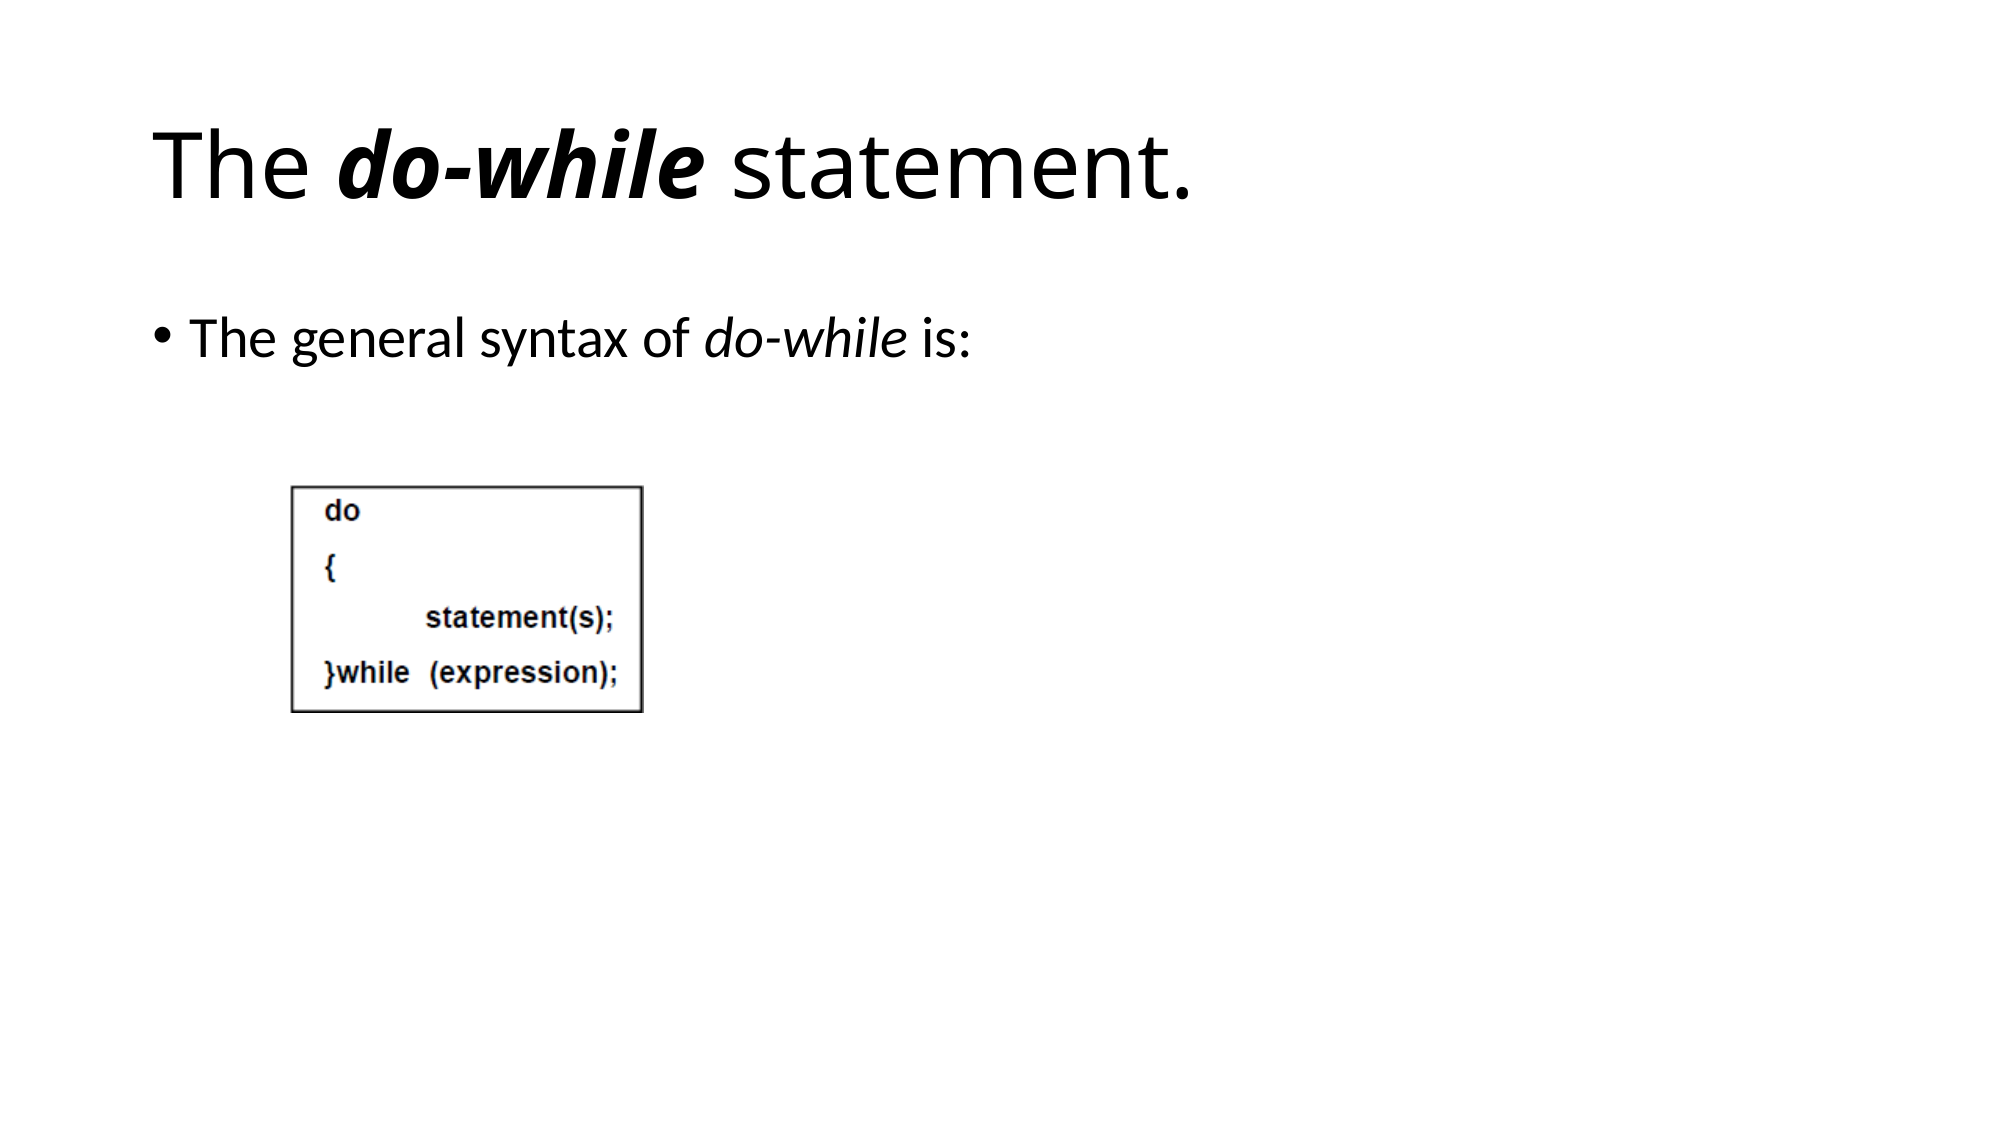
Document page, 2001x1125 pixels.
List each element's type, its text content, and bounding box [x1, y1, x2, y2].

list The general syntax of do-while is: [137, 299, 1863, 1014]
title The do-while statement. [137, 59, 1863, 278]
picture [289, 485, 644, 713]
